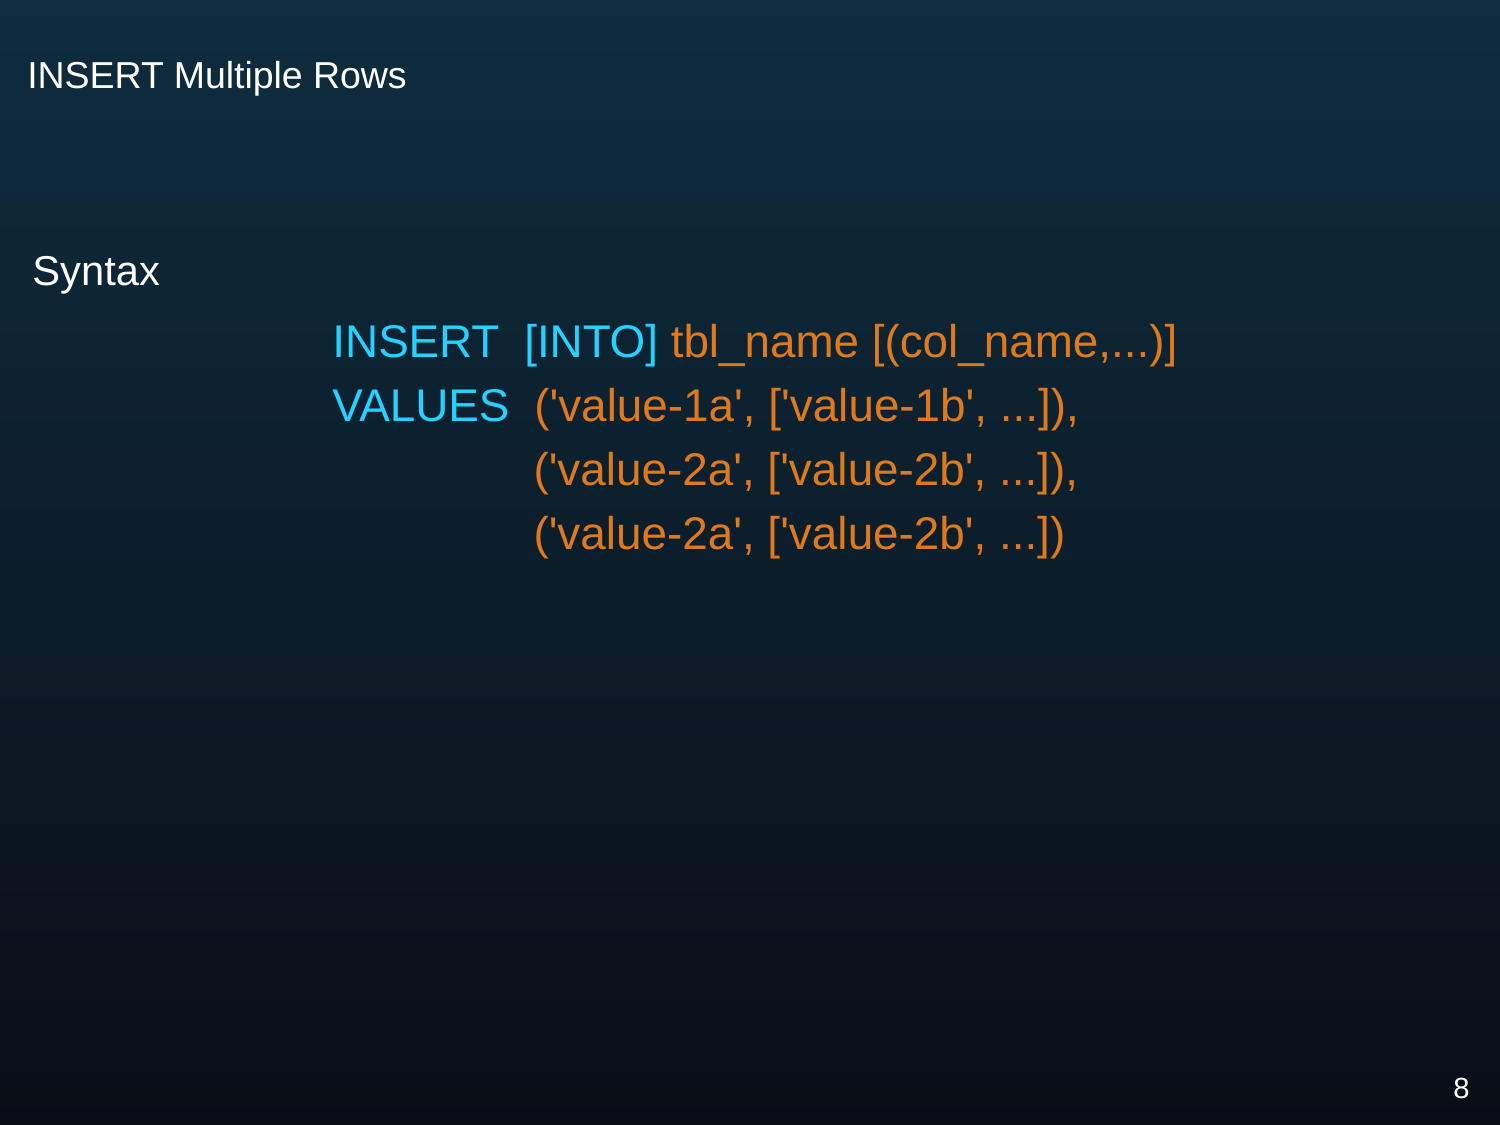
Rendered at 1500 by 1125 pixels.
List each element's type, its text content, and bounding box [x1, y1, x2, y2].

text_box 8 [1438, 1062, 1500, 1108]
list Syntax INSERT [INTO] tbl_name [(col_name,...)] VALUES ('value-1a', ['value-1b', ...]), ('value-2a', ['value-2b', ...]), ('value-2a', ['value-2b', ...]) [17, 194, 1500, 675]
title INSERT Multiple Rows [12, 29, 1138, 118]
